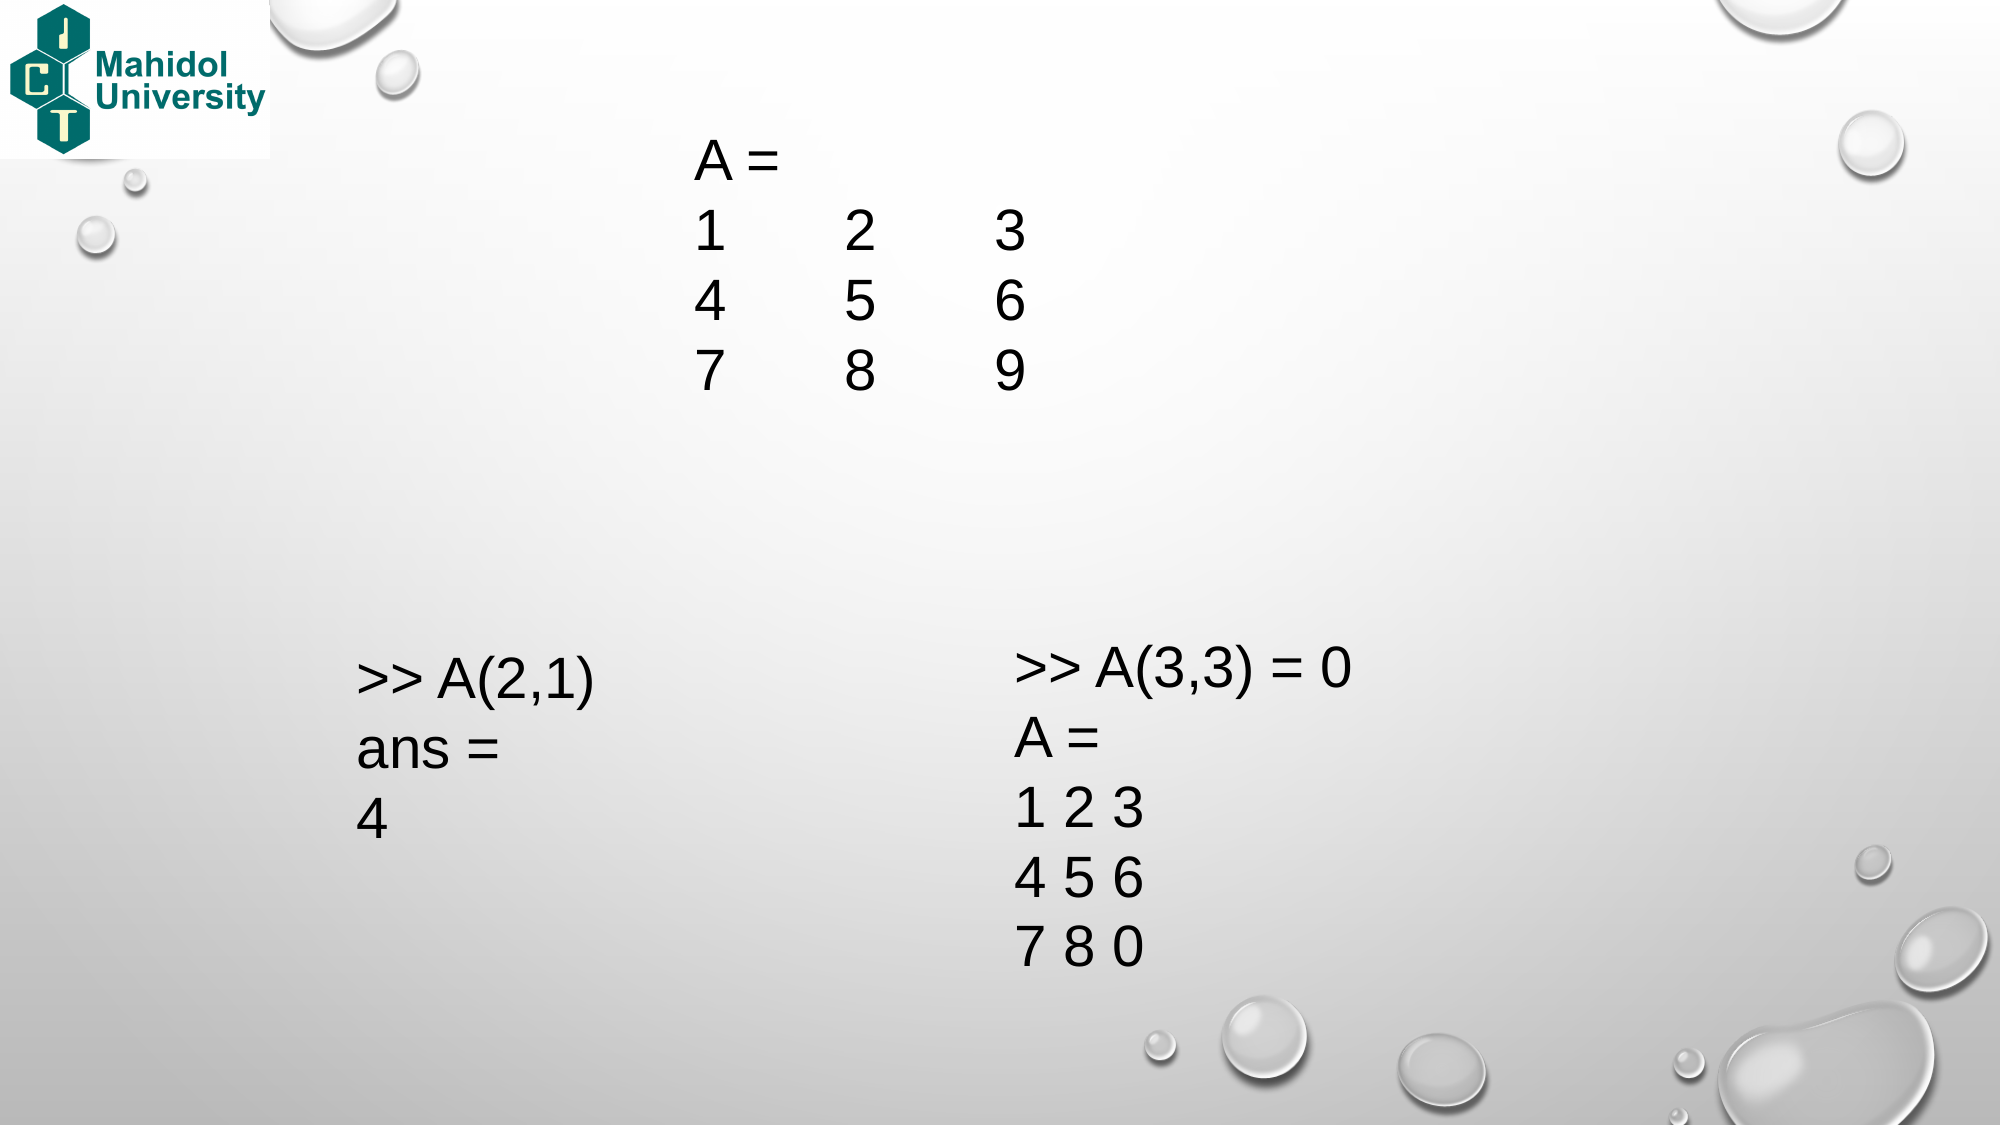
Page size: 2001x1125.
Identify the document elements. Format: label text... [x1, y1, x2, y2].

text_box >> A(3,3) = 0 A = 1 2 3 4 5 6 7 8 0 [999, 621, 2000, 986]
text_box A = 1 2 3 4 5 6 7 8 9 [680, 114, 1680, 410]
picture [0, 0, 2000, 1125]
text_box >> A(2,1) ans = 4 [341, 563, 1342, 858]
